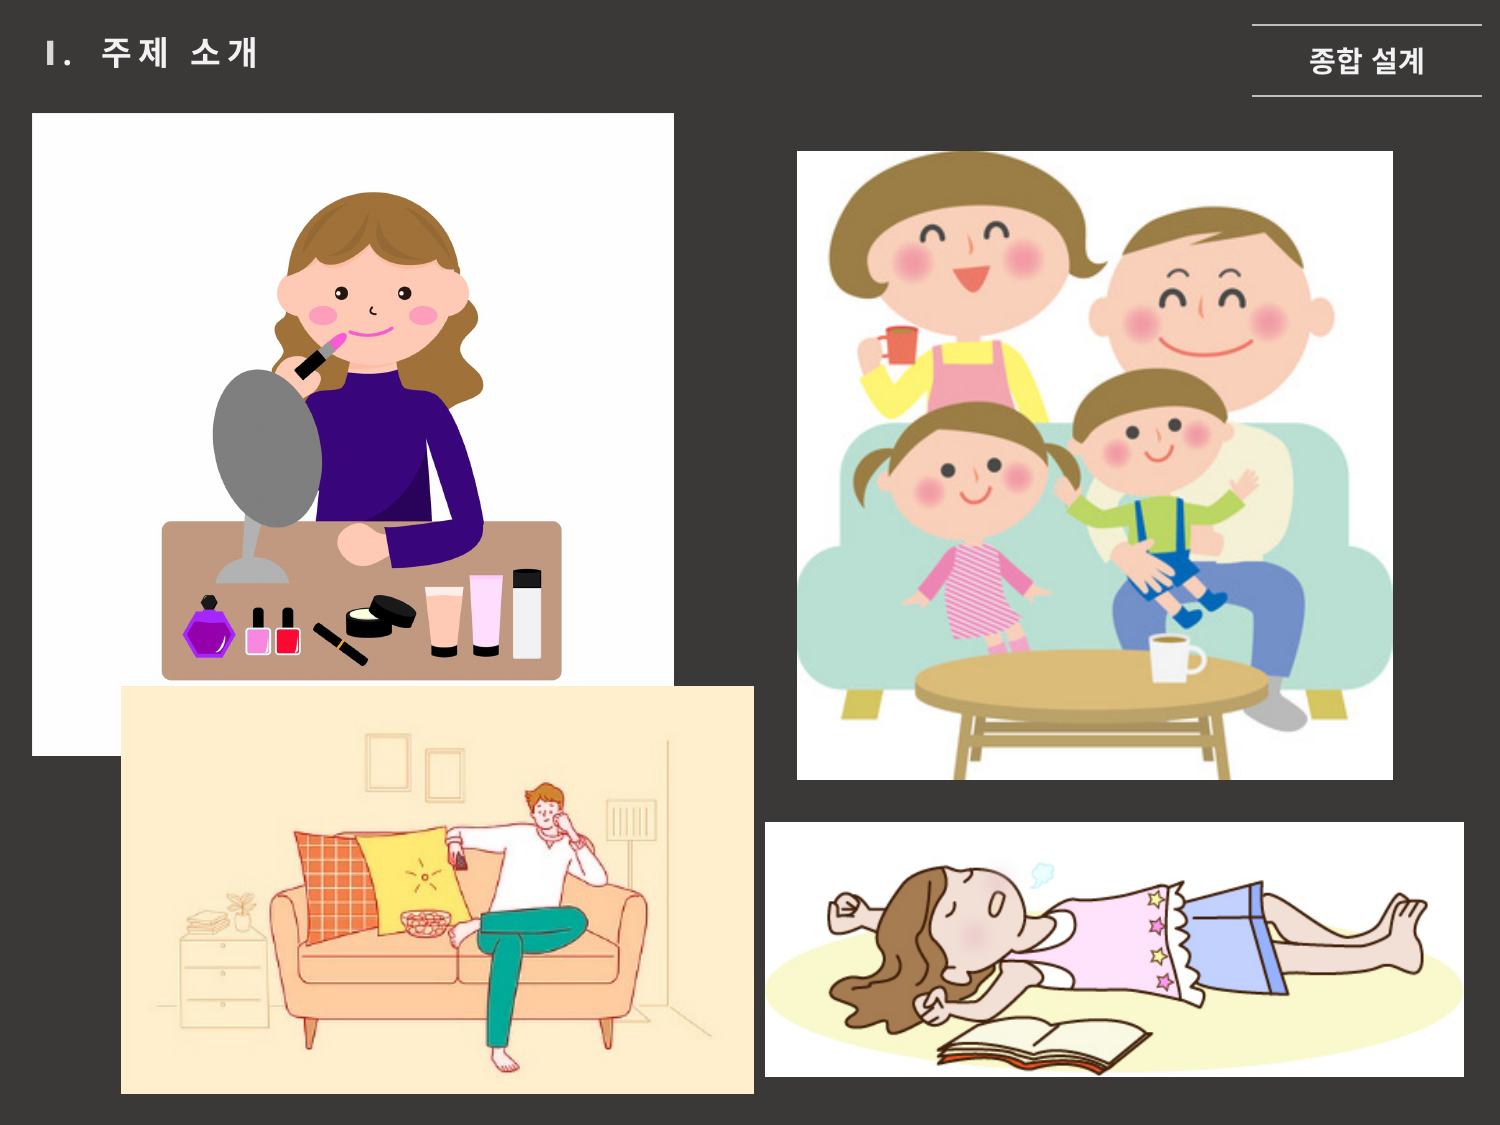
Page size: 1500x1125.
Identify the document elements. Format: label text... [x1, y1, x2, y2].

picture [765, 822, 1465, 1077]
picture [32, 113, 754, 1094]
text_box Ⅰ. 주제 소개 [29, 25, 274, 80]
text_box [1251, 0, 1483, 97]
picture [796, 150, 1393, 780]
